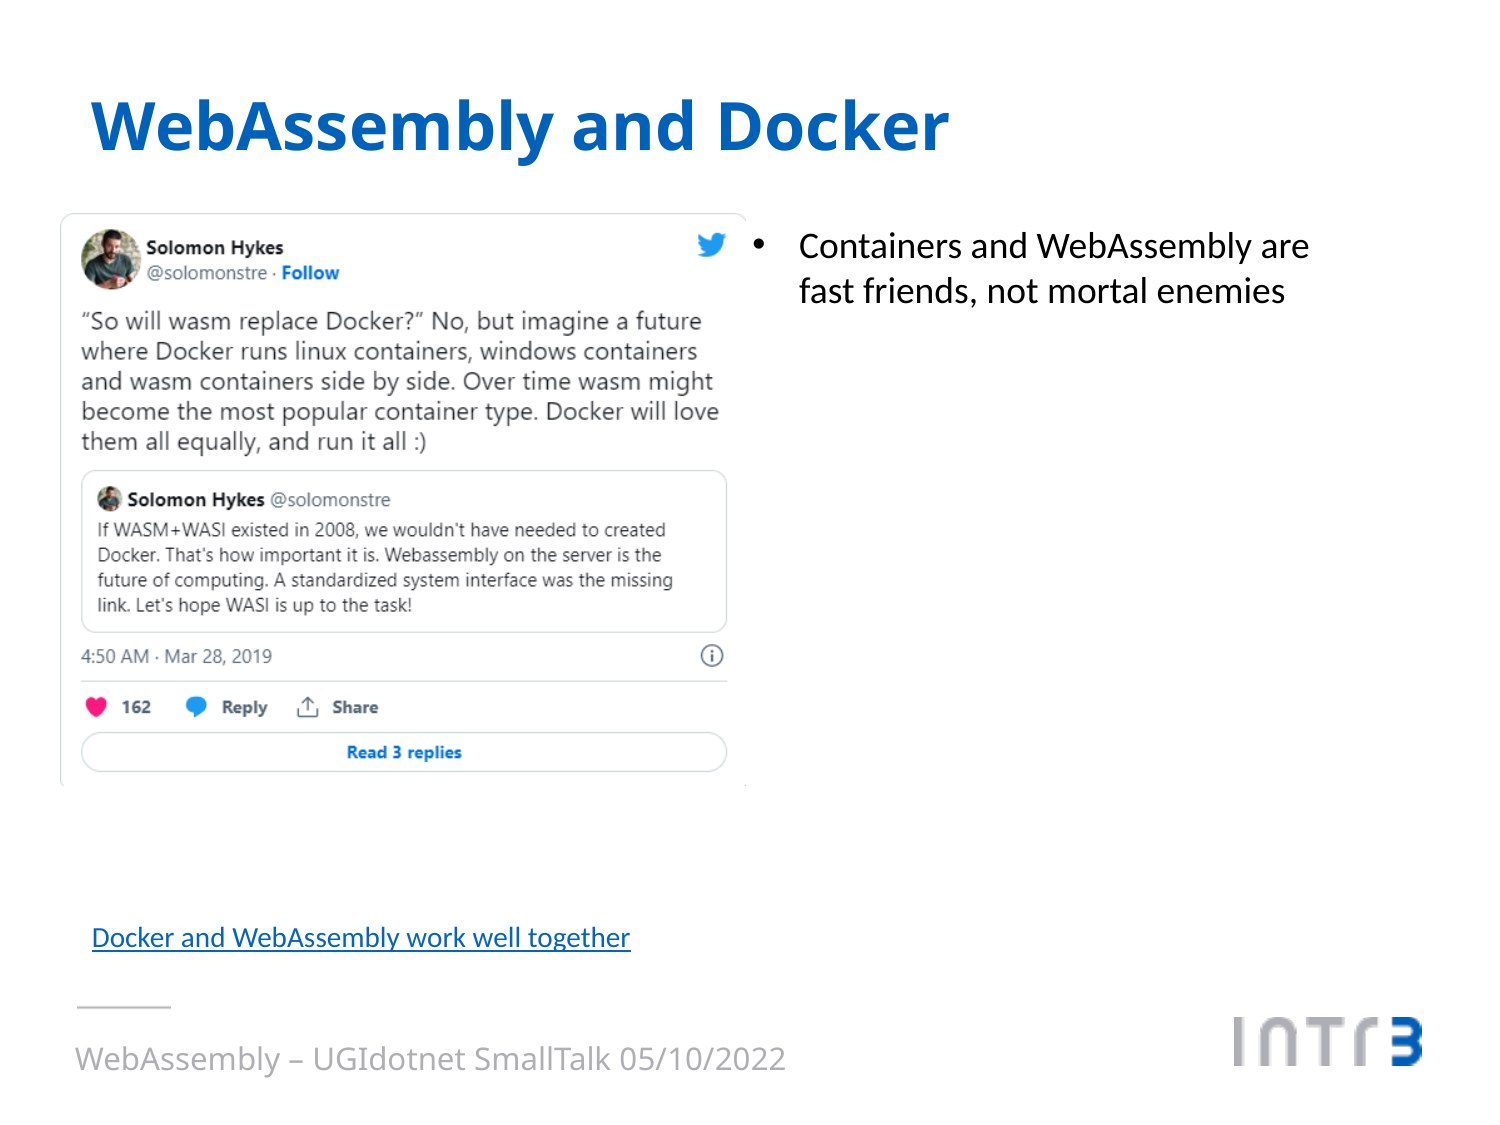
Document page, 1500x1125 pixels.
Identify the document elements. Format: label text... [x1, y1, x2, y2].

picture [77, 1005, 171, 1012]
text_box Containers and WebAssembly are fast friends, not mortal enemies [746, 213, 1378, 319]
picture [1234, 1017, 1422, 1066]
picture [59, 213, 746, 786]
text_box Docker and WebAssembly work well together [77, 911, 813, 961]
footer WebAssembly – UGIdotnet SmallTalk 05/10/2022 [60, 1031, 1241, 1083]
title WebAssembly and Docker [77, 60, 1422, 245]
